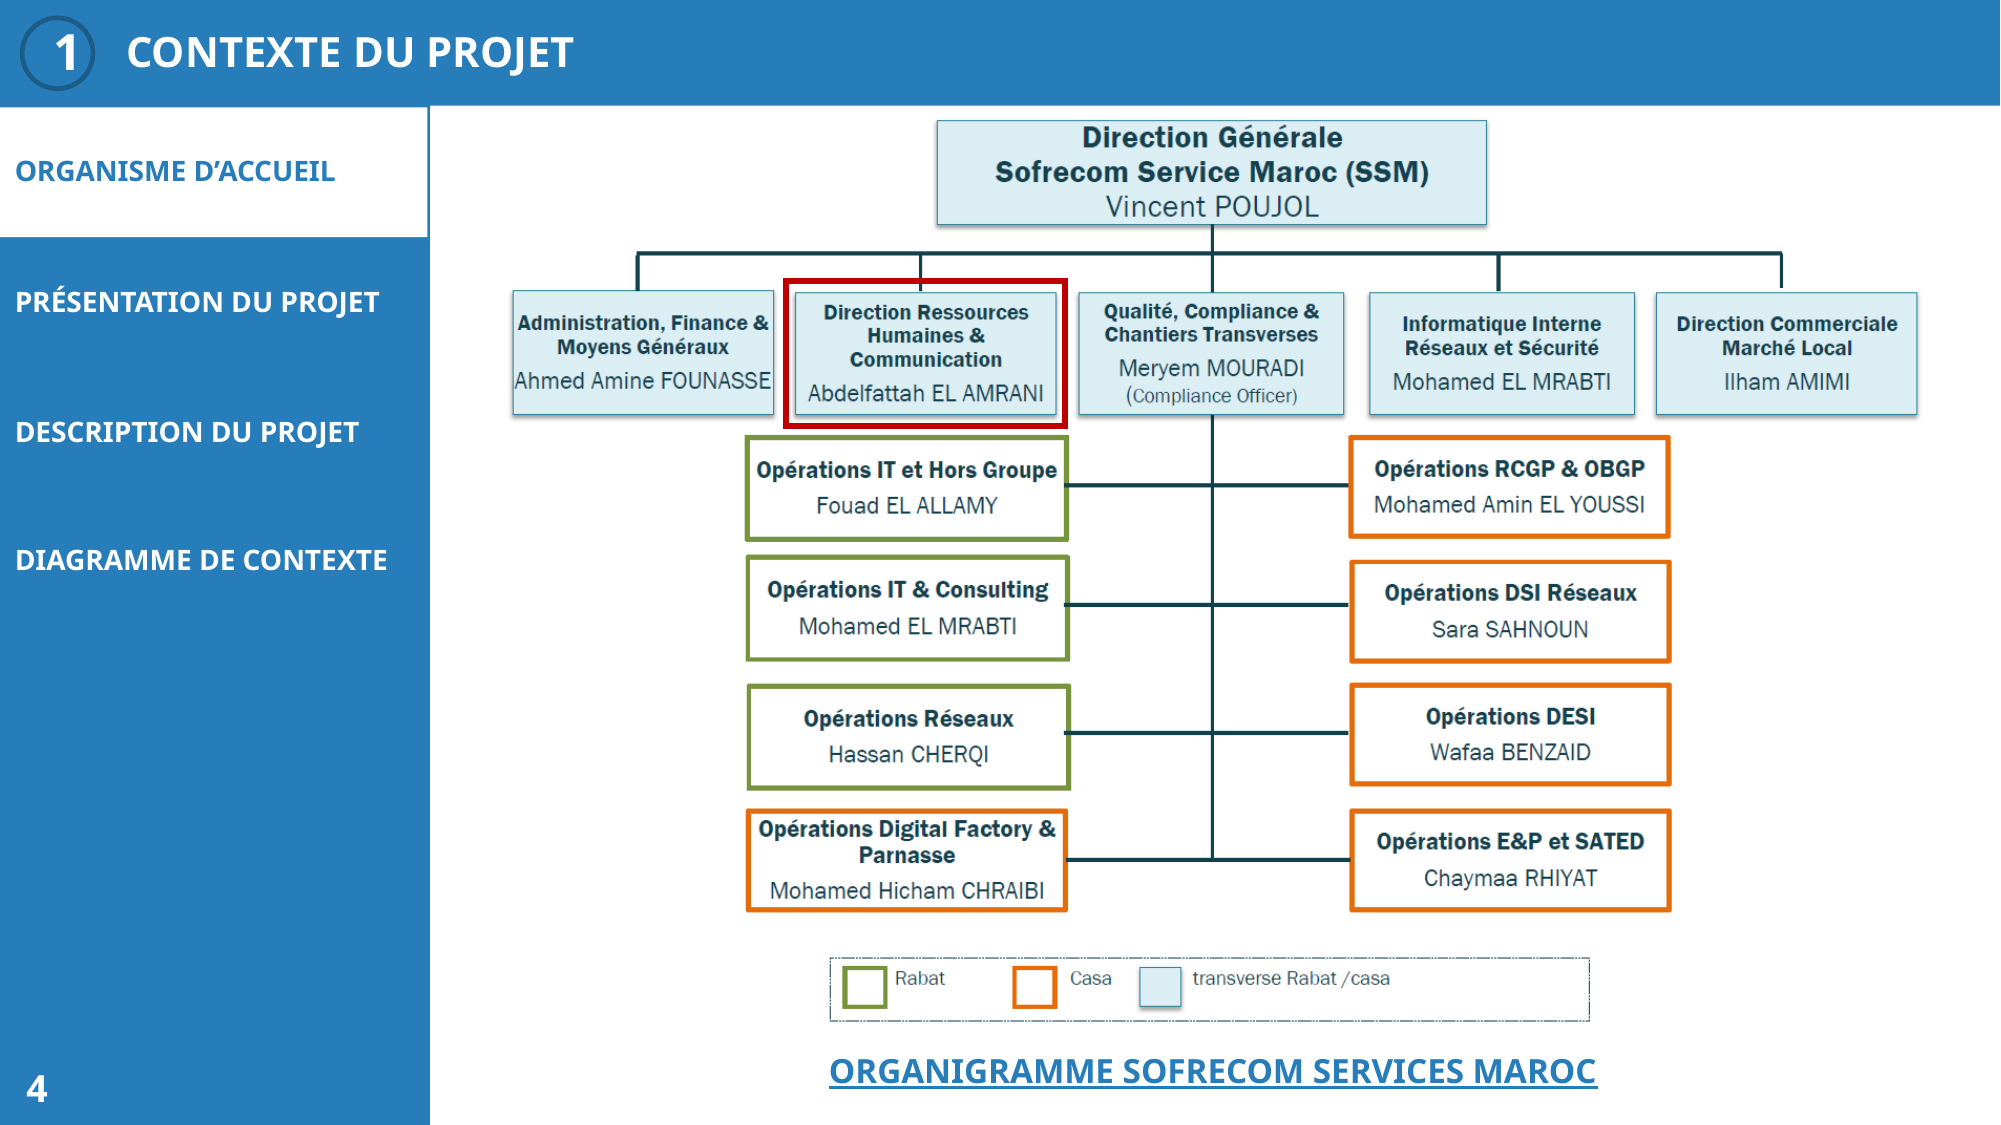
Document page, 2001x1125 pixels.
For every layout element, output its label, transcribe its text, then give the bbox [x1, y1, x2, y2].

list CONTEXTE DU PROJET [111, 22, 2000, 86]
list PRÉSENTATION DU PROJET [0, 238, 428, 368]
text_box ORGANIGRAMME SOFRECOM SERVICES MAROC [446, 1047, 1981, 1104]
picture [498, 117, 1929, 1031]
text_box DESCRIPTION DU PROJET [0, 368, 428, 496]
list 1 [38, 31, 77, 78]
text_box DIAGRAMME DE CONTEXTE [0, 496, 428, 627]
list ORGANISME D’ACCUEIL [0, 106, 428, 238]
